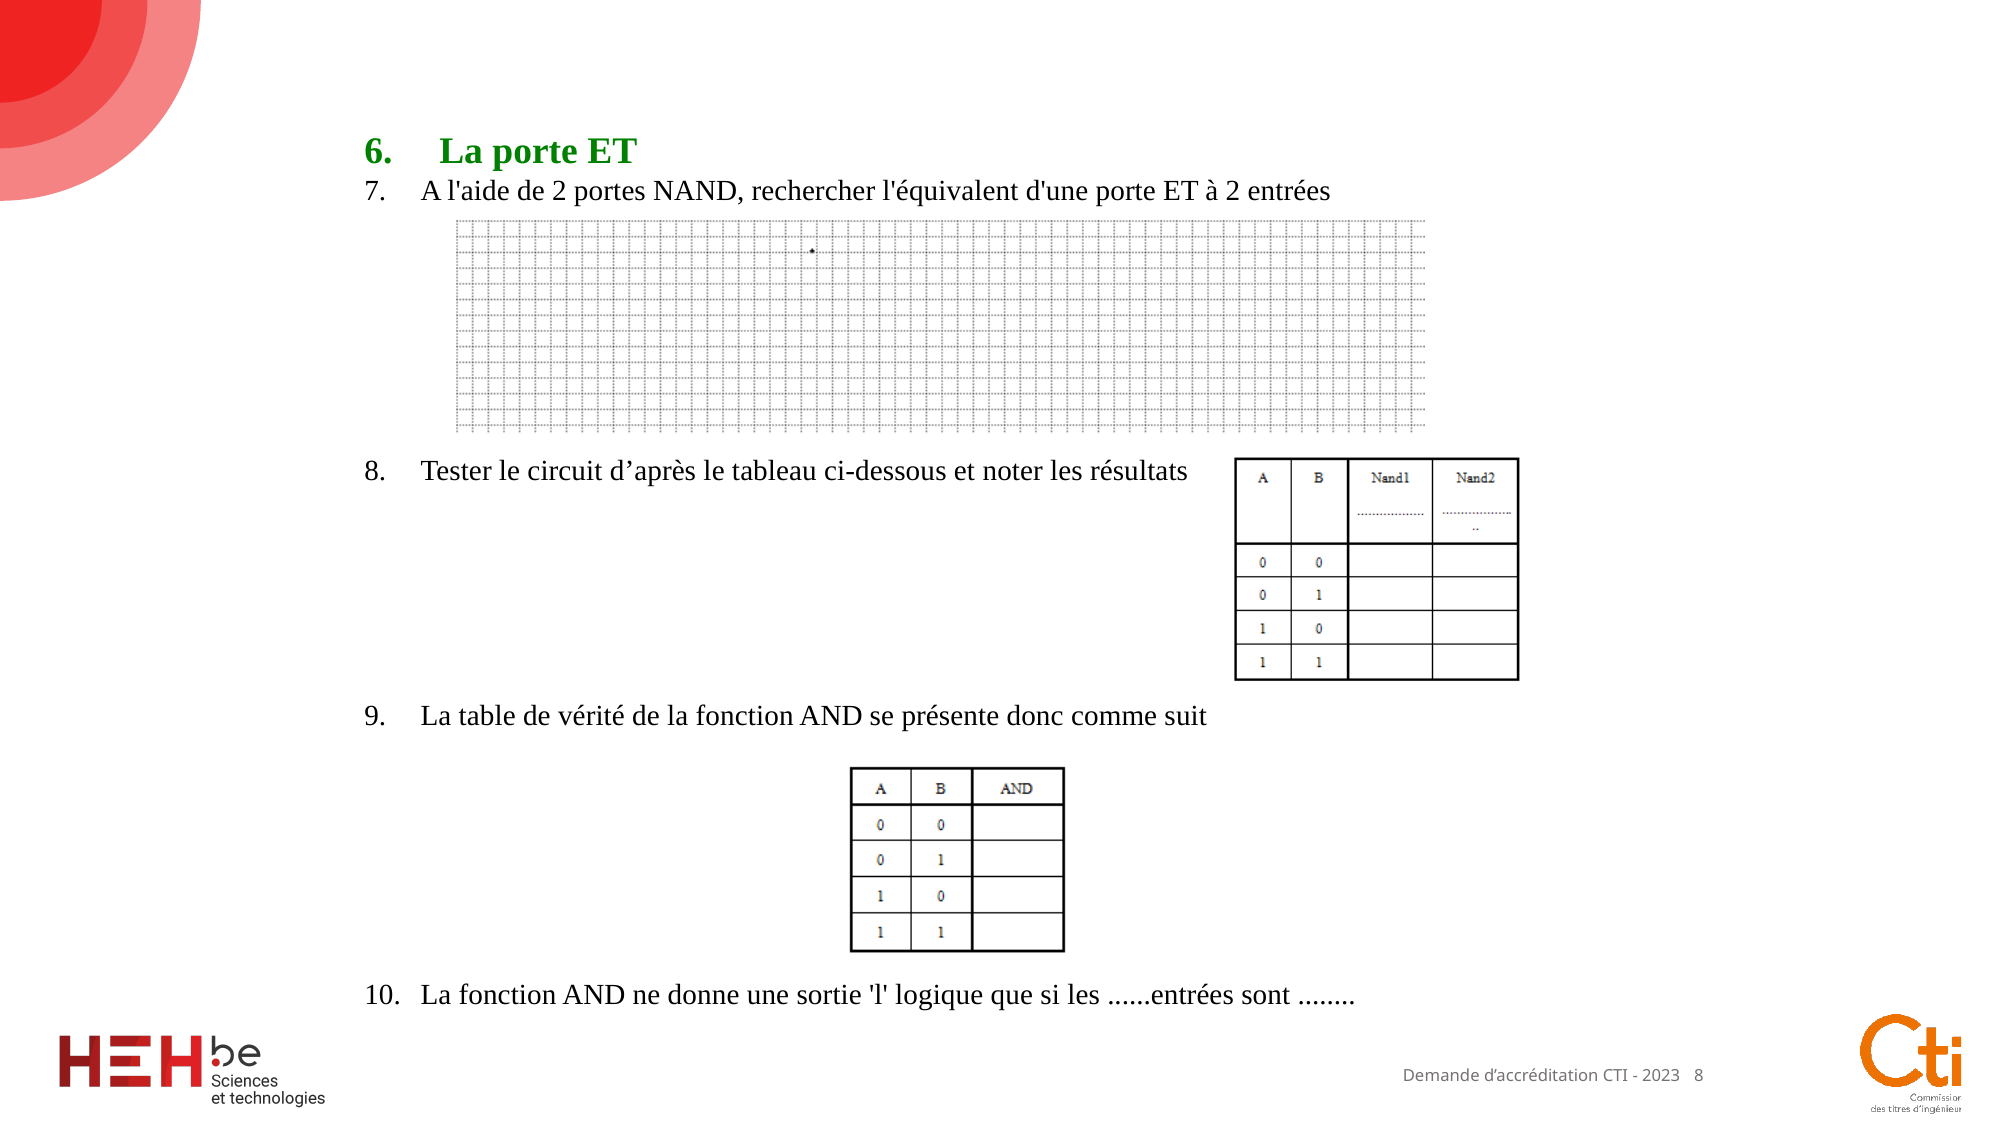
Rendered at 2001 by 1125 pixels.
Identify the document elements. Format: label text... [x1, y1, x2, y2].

picture [1860, 1014, 1962, 1114]
picture [1212, 439, 1532, 691]
picture [455, 219, 1425, 434]
picture [38, 1014, 346, 1125]
picture [834, 743, 1084, 966]
text_box La porte ET A l'aide de 2 portes NAND, rechercher l'équivalent d'une porte ET à 2 entrées Tester le circuit d’après le tableau ci-dessous et noter les résultats La table de vérité de la fonction AND se présente donc comme suit La fonction AND ne donne une sortie 'l' logique que si les ......entrées sont ........ [349, 119, 1425, 1053]
